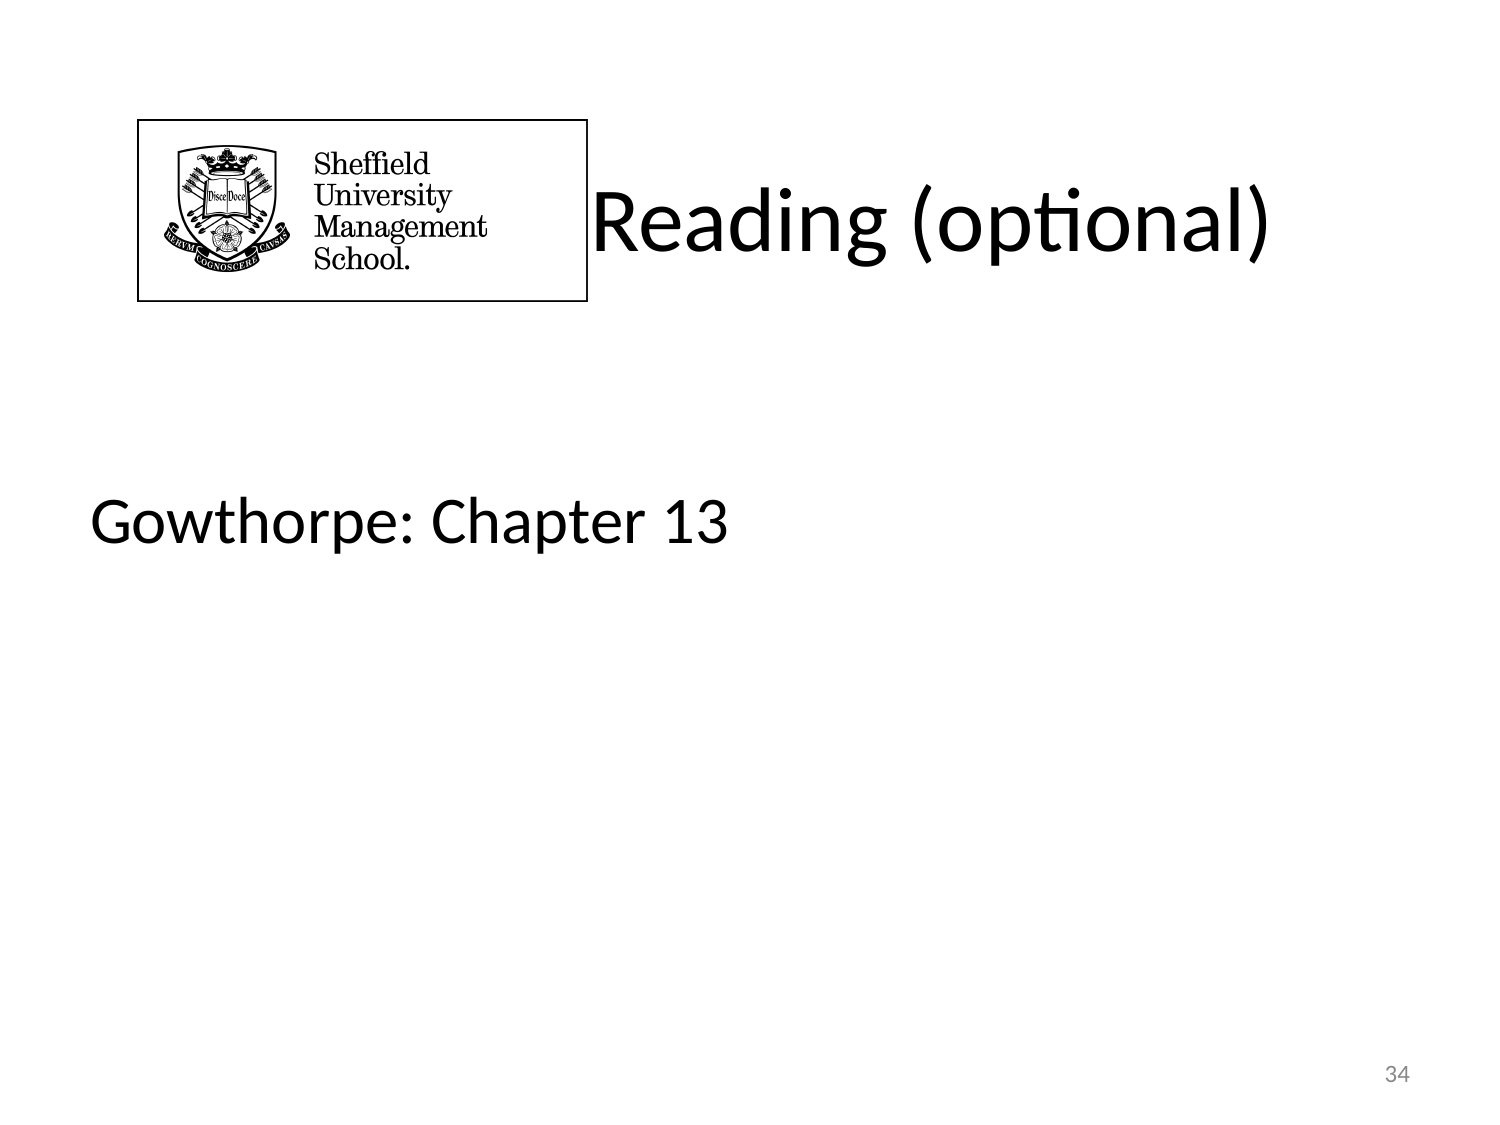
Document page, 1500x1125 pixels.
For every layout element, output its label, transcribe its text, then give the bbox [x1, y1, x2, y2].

picture [137, 119, 588, 302]
list Gowthorpe: Chapter 13 [75, 326, 1425, 1069]
slide_number 34 [1074, 1042, 1425, 1103]
title Reading (optional) [575, 120, 1471, 309]
